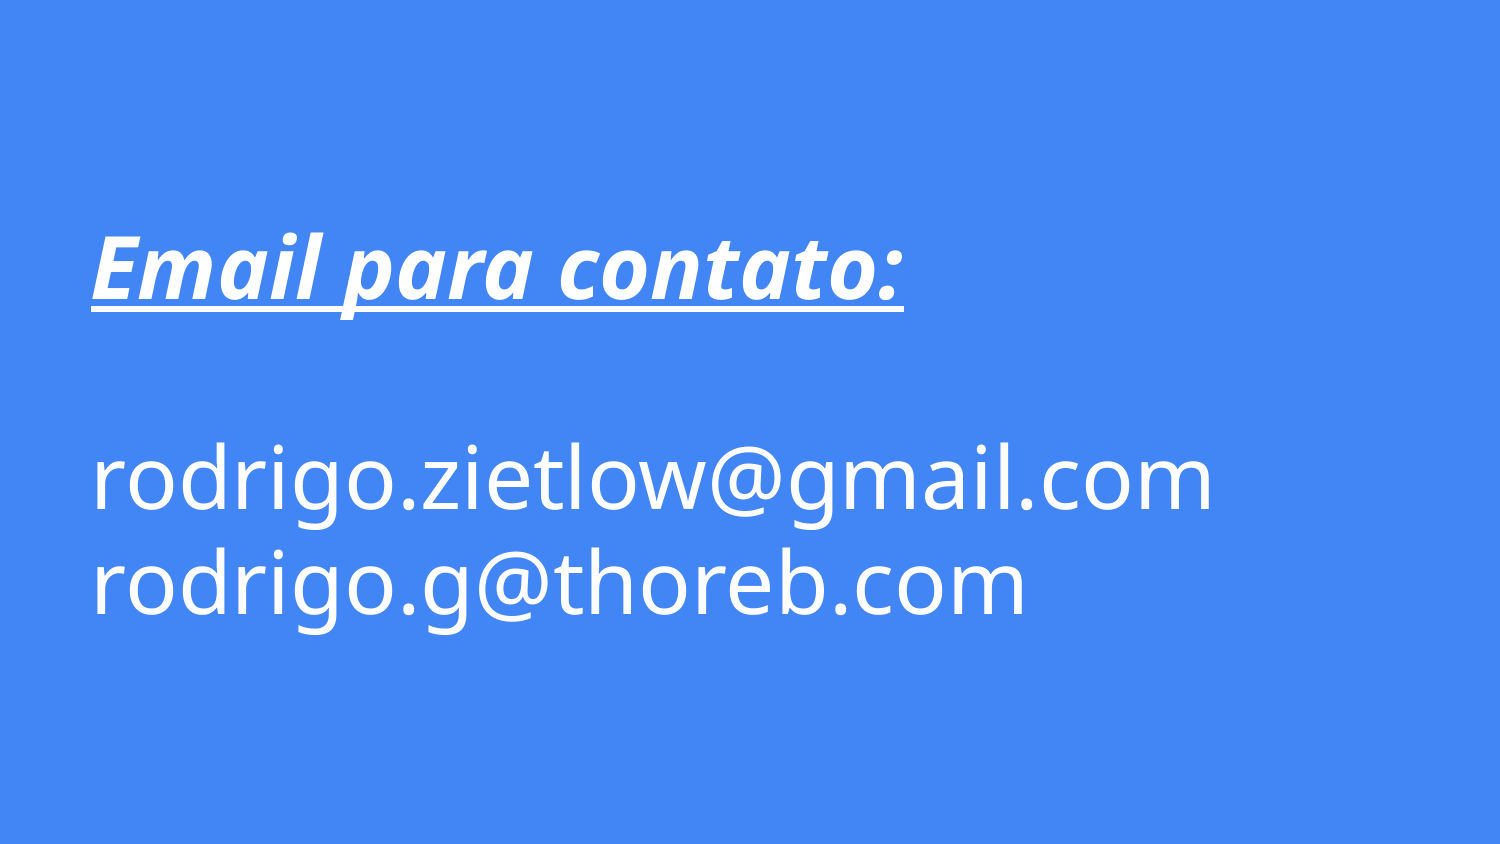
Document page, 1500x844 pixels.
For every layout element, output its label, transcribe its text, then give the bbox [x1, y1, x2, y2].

title Email para contato: rodrigo.zietlow@gmail.com rodrigo.g@thoreb.com [75, 202, 1425, 641]
